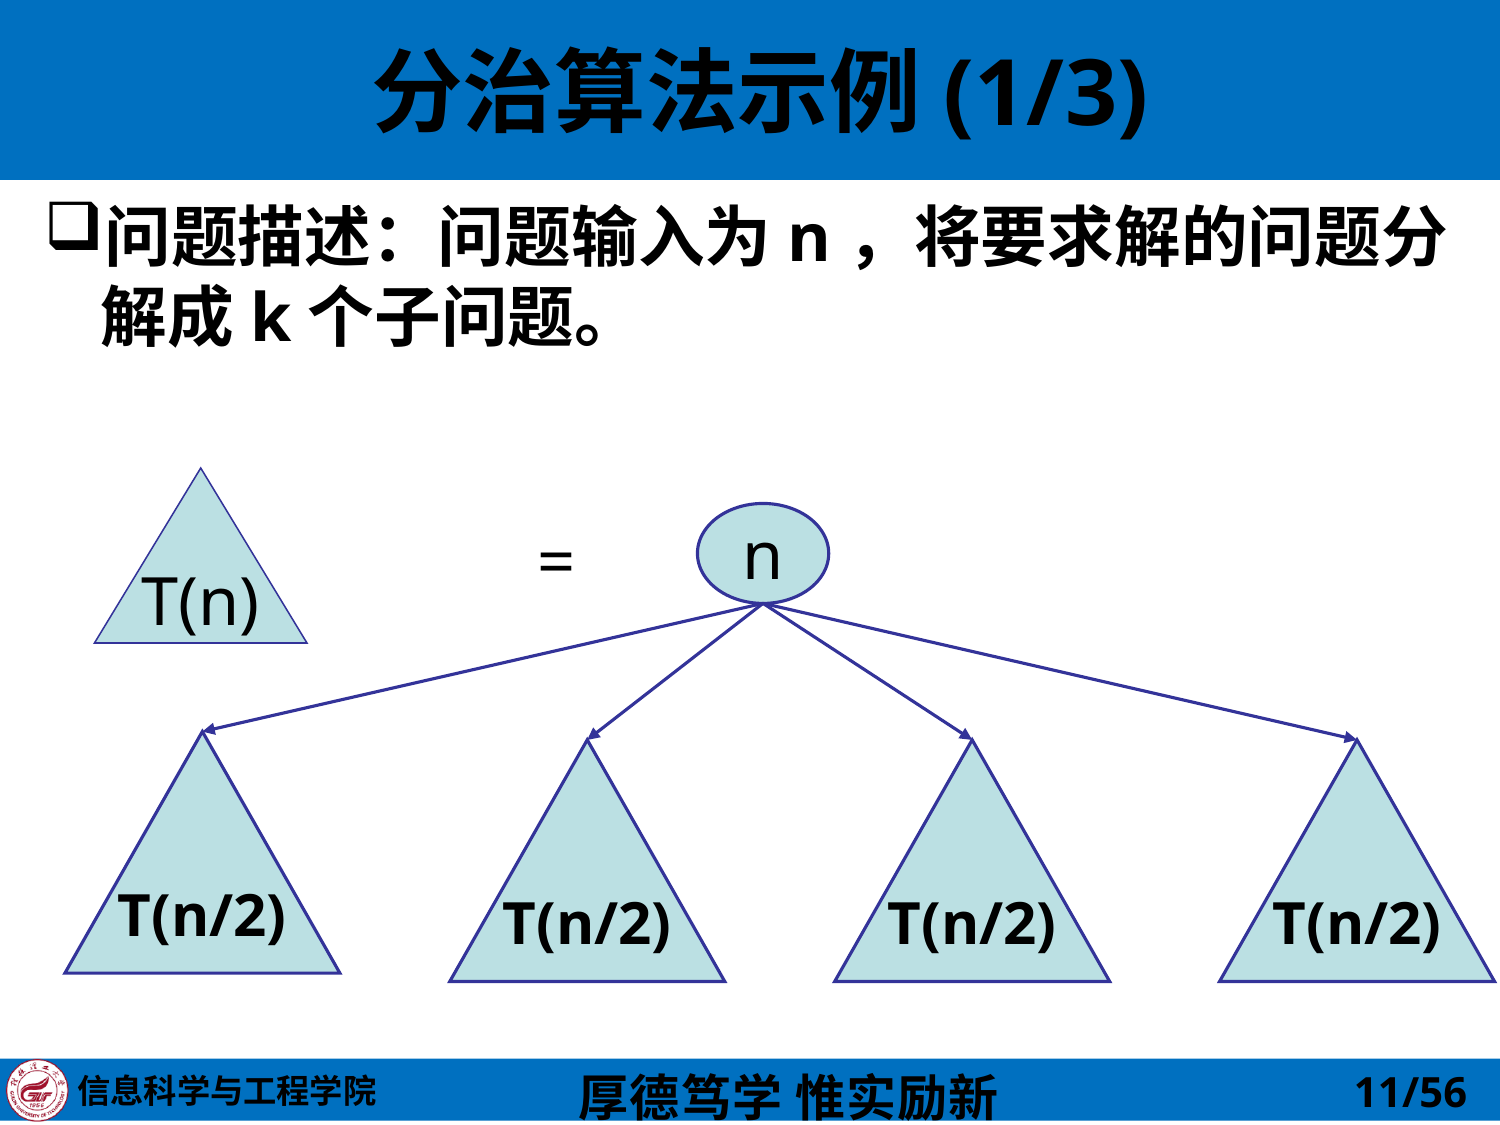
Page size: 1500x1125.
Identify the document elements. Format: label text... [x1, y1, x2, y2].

text_box T(n/2) [1219, 739, 1495, 982]
text_box T(n/2) [64, 731, 340, 974]
text_box T(n/2) [449, 739, 725, 982]
list 问题描述：问题输入为n，将要求解的问题分解成k个子问题。 [29, 187, 1471, 1046]
text_box T(n/2) [834, 739, 1110, 982]
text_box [587, 604, 763, 739]
slide_number 11/56 [1132, 1058, 1483, 1121]
text_box = [469, 511, 645, 604]
text_box n [697, 503, 829, 603]
picture [5, 1058, 69, 1122]
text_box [973, 604, 1358, 739]
title 分治算法示例(1/3) [85, 0, 1436, 183]
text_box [202, 604, 587, 731]
text_box T(n) [94, 468, 284, 643]
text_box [763, 604, 973, 739]
